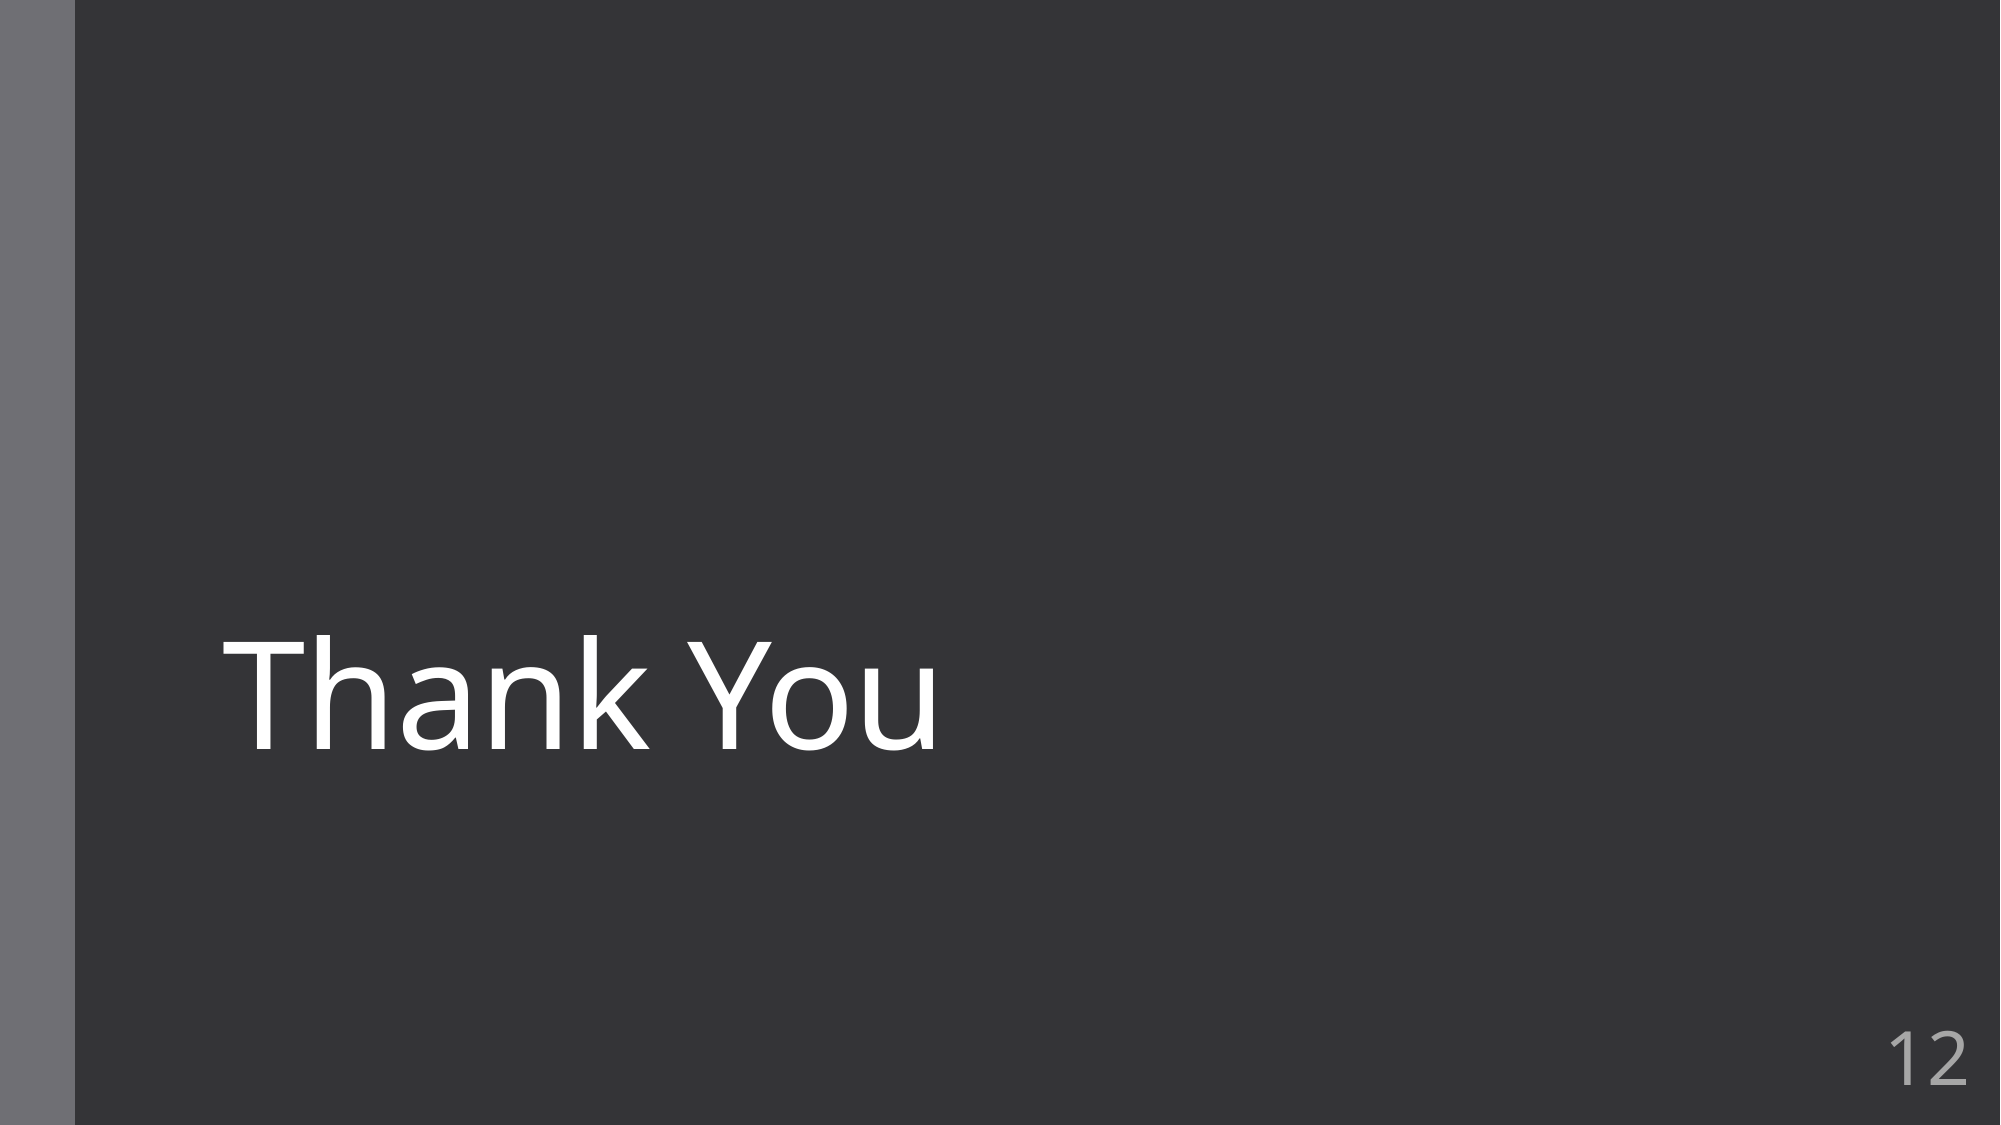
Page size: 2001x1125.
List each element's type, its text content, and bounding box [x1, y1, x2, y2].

slide_number 12 [1852, 1012, 2000, 1110]
title Thank You [206, 124, 1752, 788]
